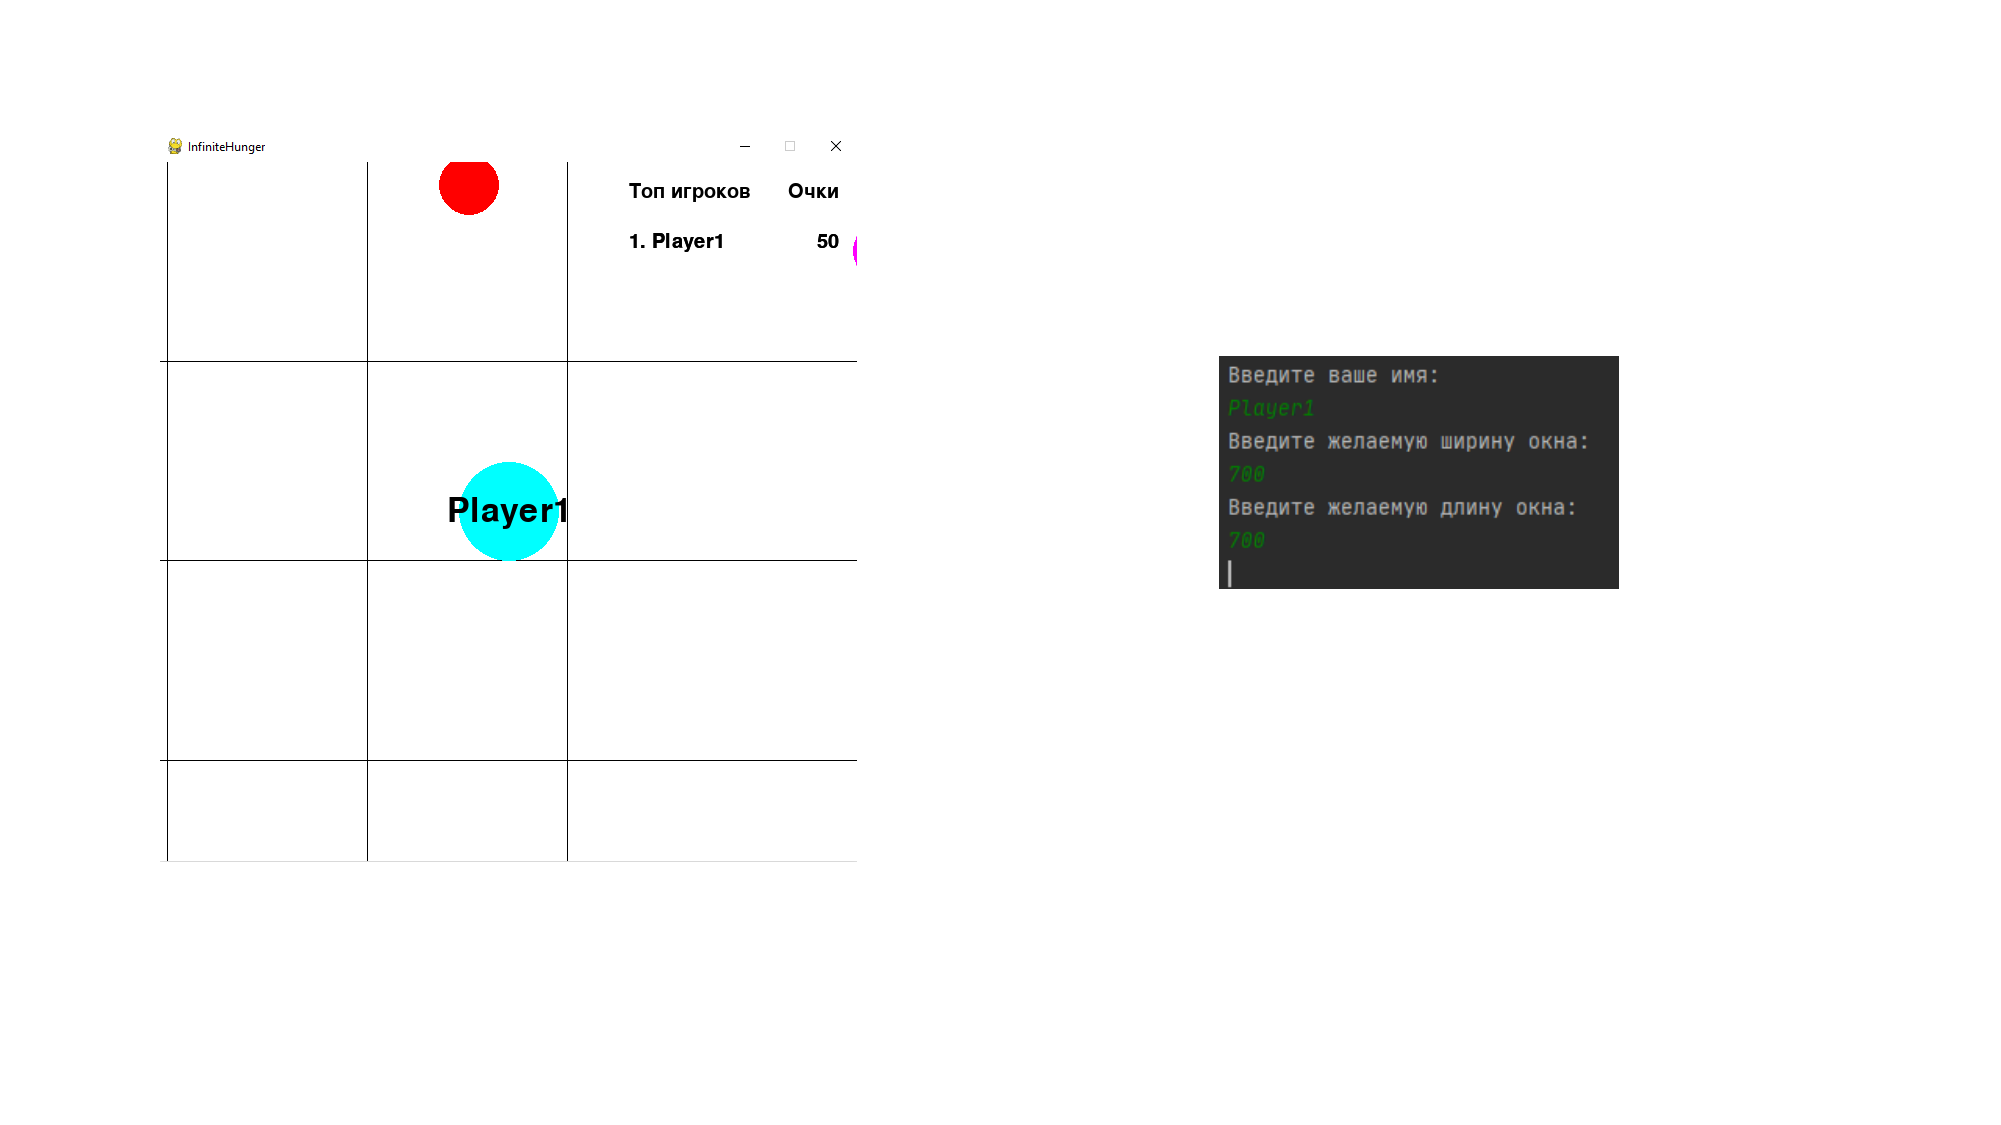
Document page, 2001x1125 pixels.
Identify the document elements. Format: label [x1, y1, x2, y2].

picture [160, 131, 857, 862]
picture [1218, 356, 1620, 589]
